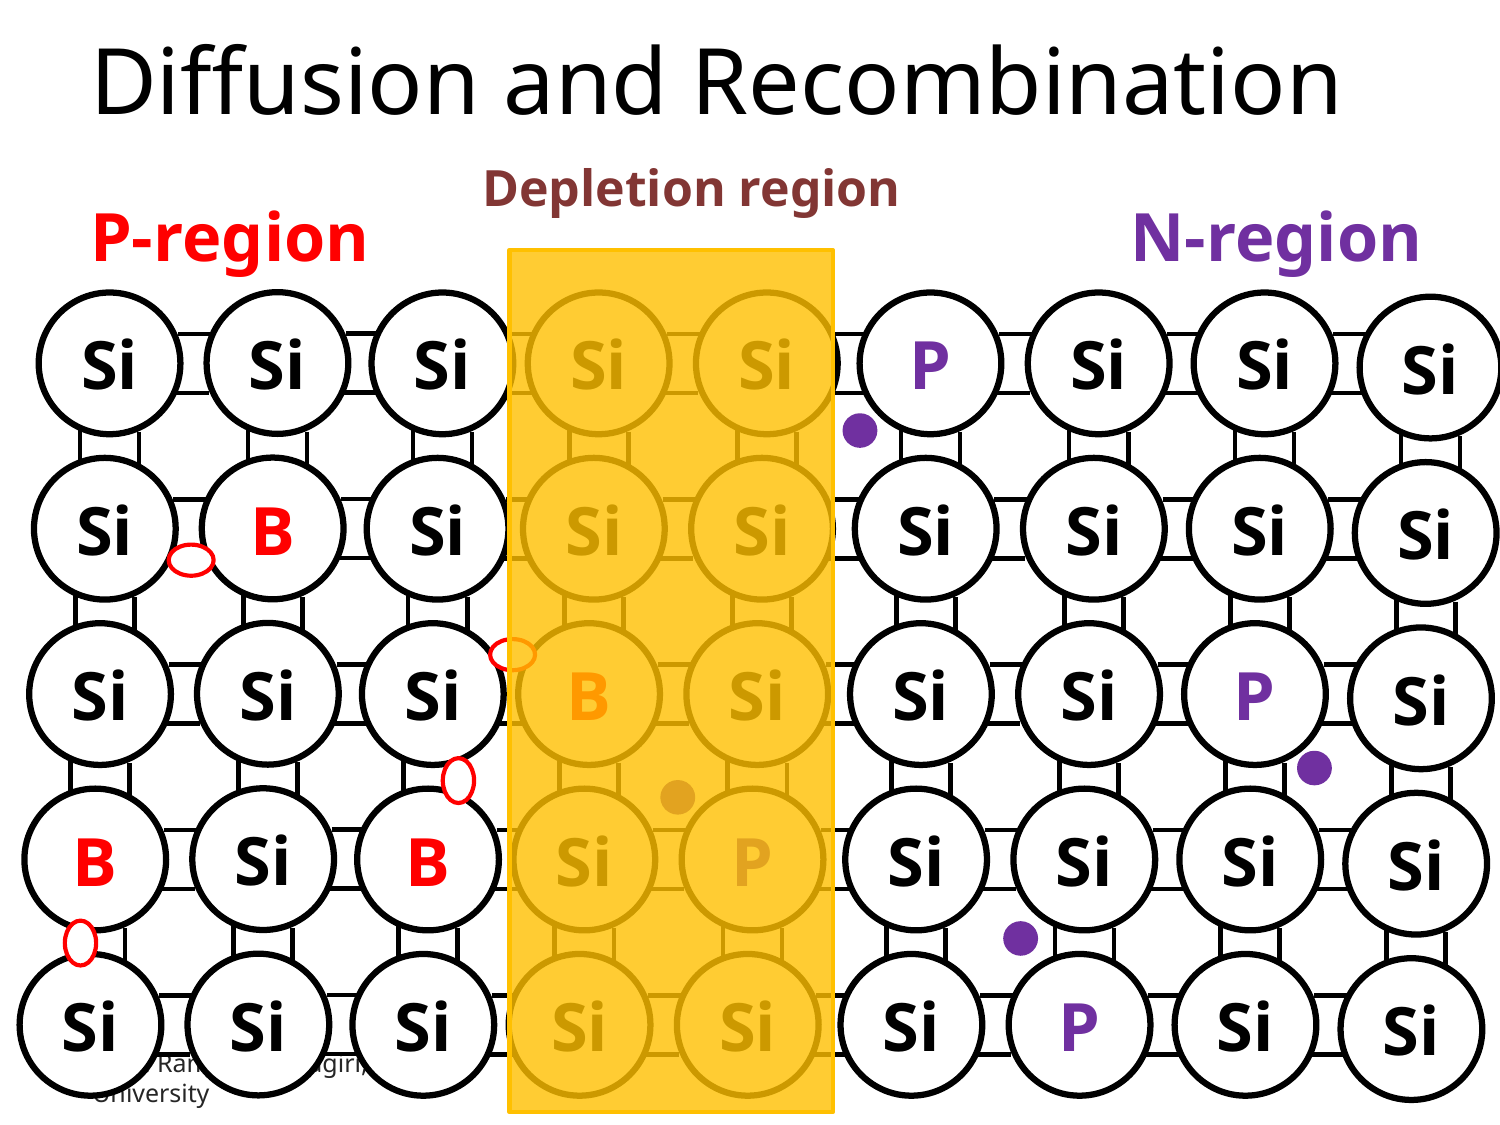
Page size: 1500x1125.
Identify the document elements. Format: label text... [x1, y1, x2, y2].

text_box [33, 457, 199, 621]
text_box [1354, 461, 1497, 632]
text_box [201, 457, 365, 621]
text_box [1027, 292, 1191, 456]
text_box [854, 457, 1021, 621]
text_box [1179, 788, 1355, 952]
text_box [1349, 627, 1493, 803]
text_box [681, 788, 843, 952]
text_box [196, 622, 360, 786]
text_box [686, 622, 848, 787]
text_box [676, 953, 839, 1096]
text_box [356, 788, 512, 952]
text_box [695, 292, 857, 456]
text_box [206, 291, 370, 455]
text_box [352, 953, 507, 1096]
footer © Dr. Rama Komaragiri, Bennett University [77, 1104, 507, 1108]
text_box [38, 292, 204, 456]
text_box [849, 622, 1016, 787]
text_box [844, 788, 1012, 952]
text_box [859, 292, 1025, 456]
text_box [371, 292, 525, 456]
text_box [24, 788, 189, 952]
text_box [28, 622, 195, 787]
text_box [192, 788, 355, 952]
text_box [1022, 457, 1187, 621]
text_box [840, 953, 1007, 1096]
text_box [522, 457, 689, 621]
slide_number 9 [1074, 1076, 1426, 1108]
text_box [1013, 788, 1178, 952]
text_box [517, 622, 685, 787]
title Diffusion and Recombination [75, 24, 1425, 130]
text_box Depletion region [467, 149, 916, 224]
list N-region [774, 187, 1438, 275]
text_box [1008, 953, 1173, 1096]
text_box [361, 623, 515, 787]
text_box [1345, 792, 1488, 968]
list P-region [75, 187, 738, 275]
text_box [366, 457, 521, 621]
text_box [507, 1104, 835, 1114]
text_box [690, 457, 853, 621]
text_box [507, 248, 835, 290]
text_box Si [1354, 976, 1485, 1103]
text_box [187, 953, 351, 1096]
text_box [527, 292, 693, 456]
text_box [508, 953, 675, 1096]
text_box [513, 788, 680, 952]
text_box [1193, 292, 1369, 456]
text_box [1183, 622, 1360, 787]
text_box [1188, 457, 1365, 621]
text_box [19, 953, 186, 1096]
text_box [1174, 953, 1350, 1096]
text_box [1359, 296, 1500, 464]
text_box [1017, 622, 1182, 787]
